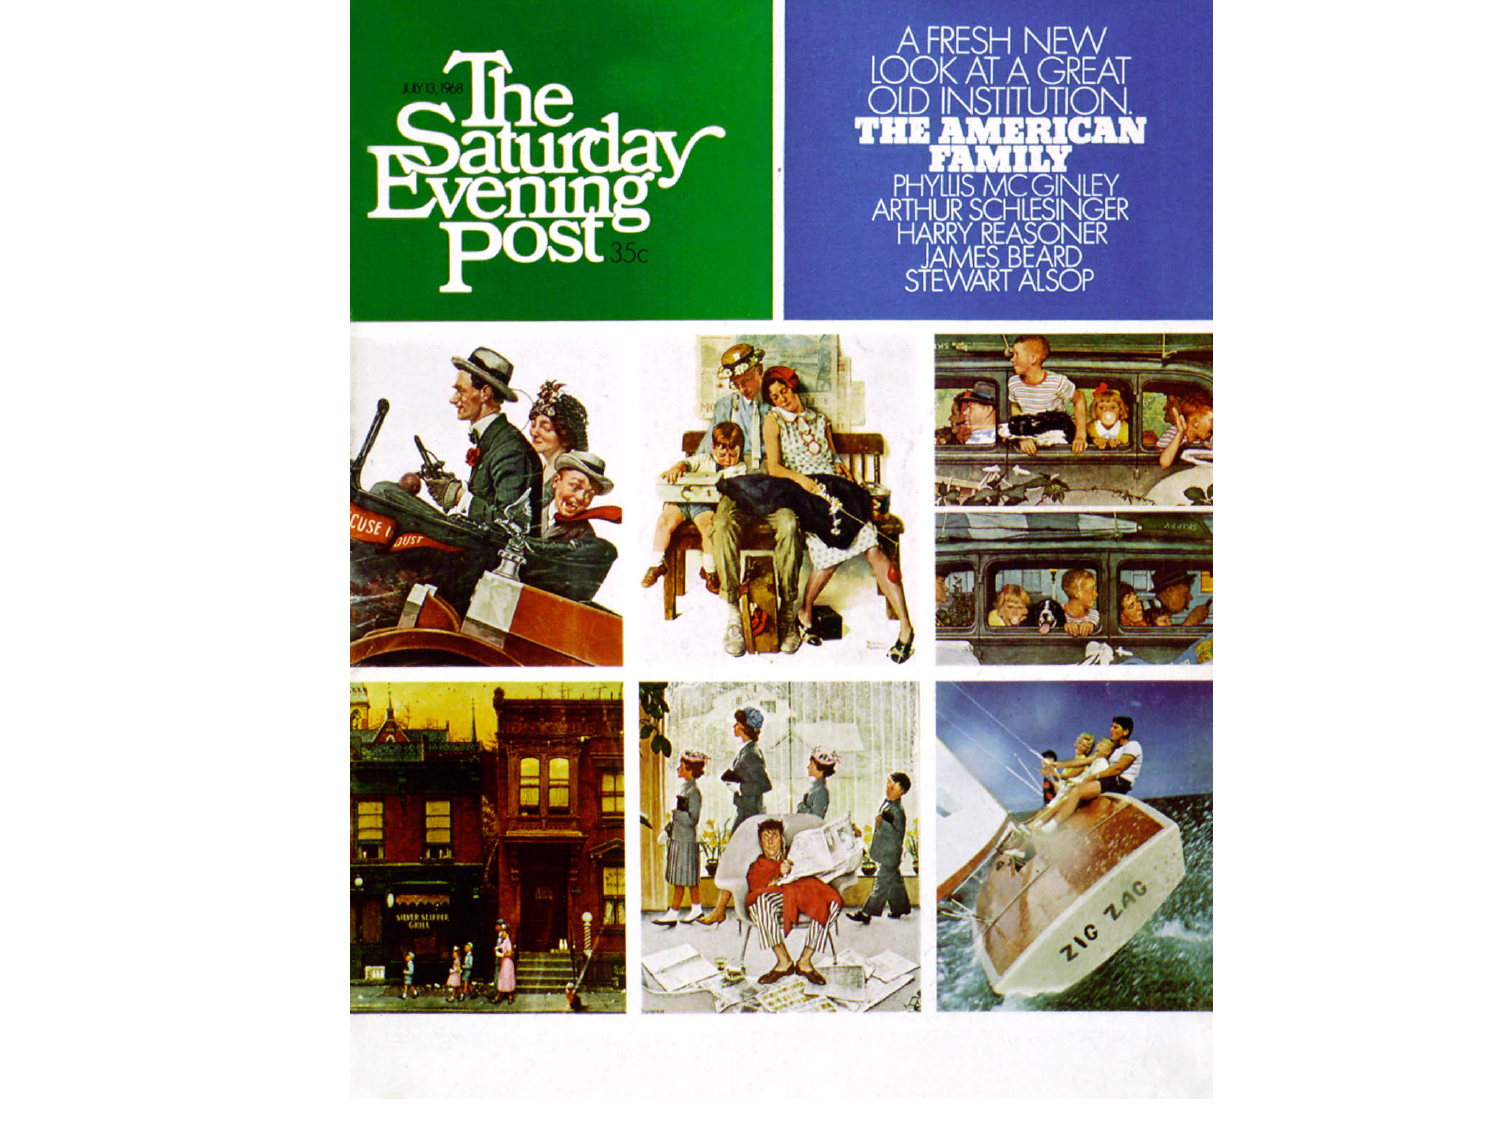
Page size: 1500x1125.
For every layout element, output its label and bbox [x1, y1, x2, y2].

list [349, 0, 1213, 1099]
